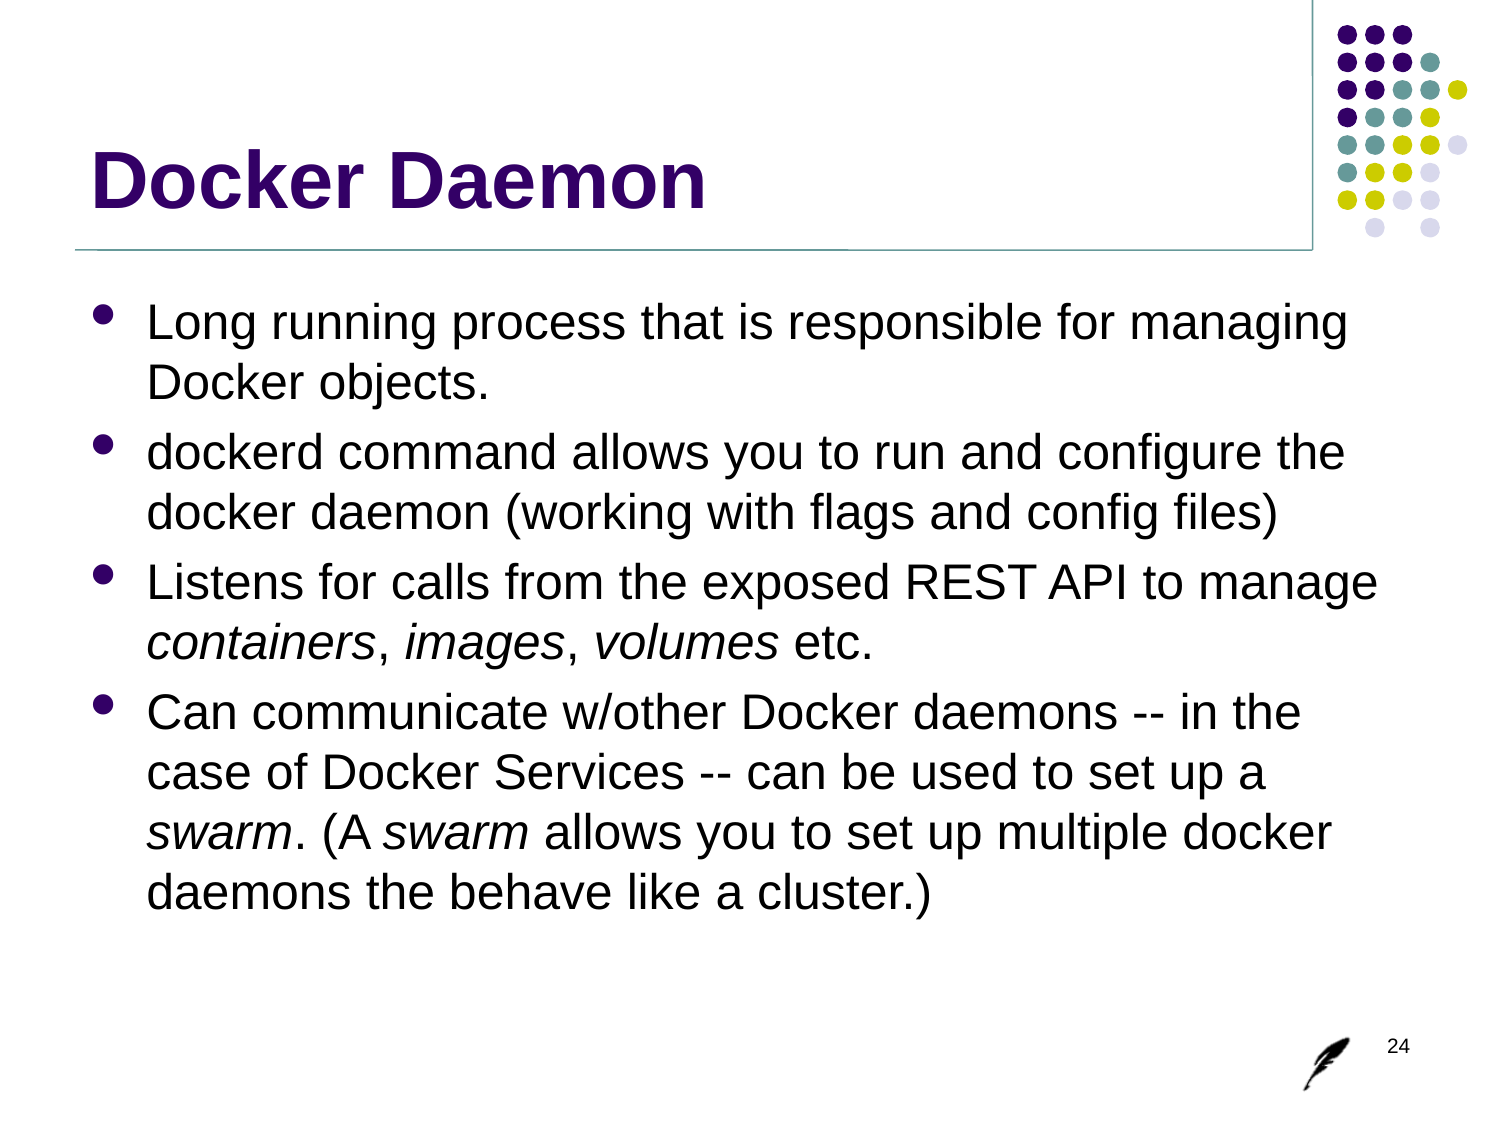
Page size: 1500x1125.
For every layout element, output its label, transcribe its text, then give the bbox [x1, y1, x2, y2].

title Docker Daemon [75, 20, 1313, 233]
list Long running process that is responsible for managing Docker objects. dockerd command allows you to run and configure the docker daemon (working with flags and config files) Listens for calls from the exposed REST API to manage containers, images, volumes etc. Can communicate w/other Docker daemons -- in the case of Docker Services -- can be used to set up a swarm. (A swarm allows you to set up multiple docker daemons the behave like a cluster.) [75, 282, 1425, 1006]
slide_number 24 [1074, 1025, 1425, 1100]
